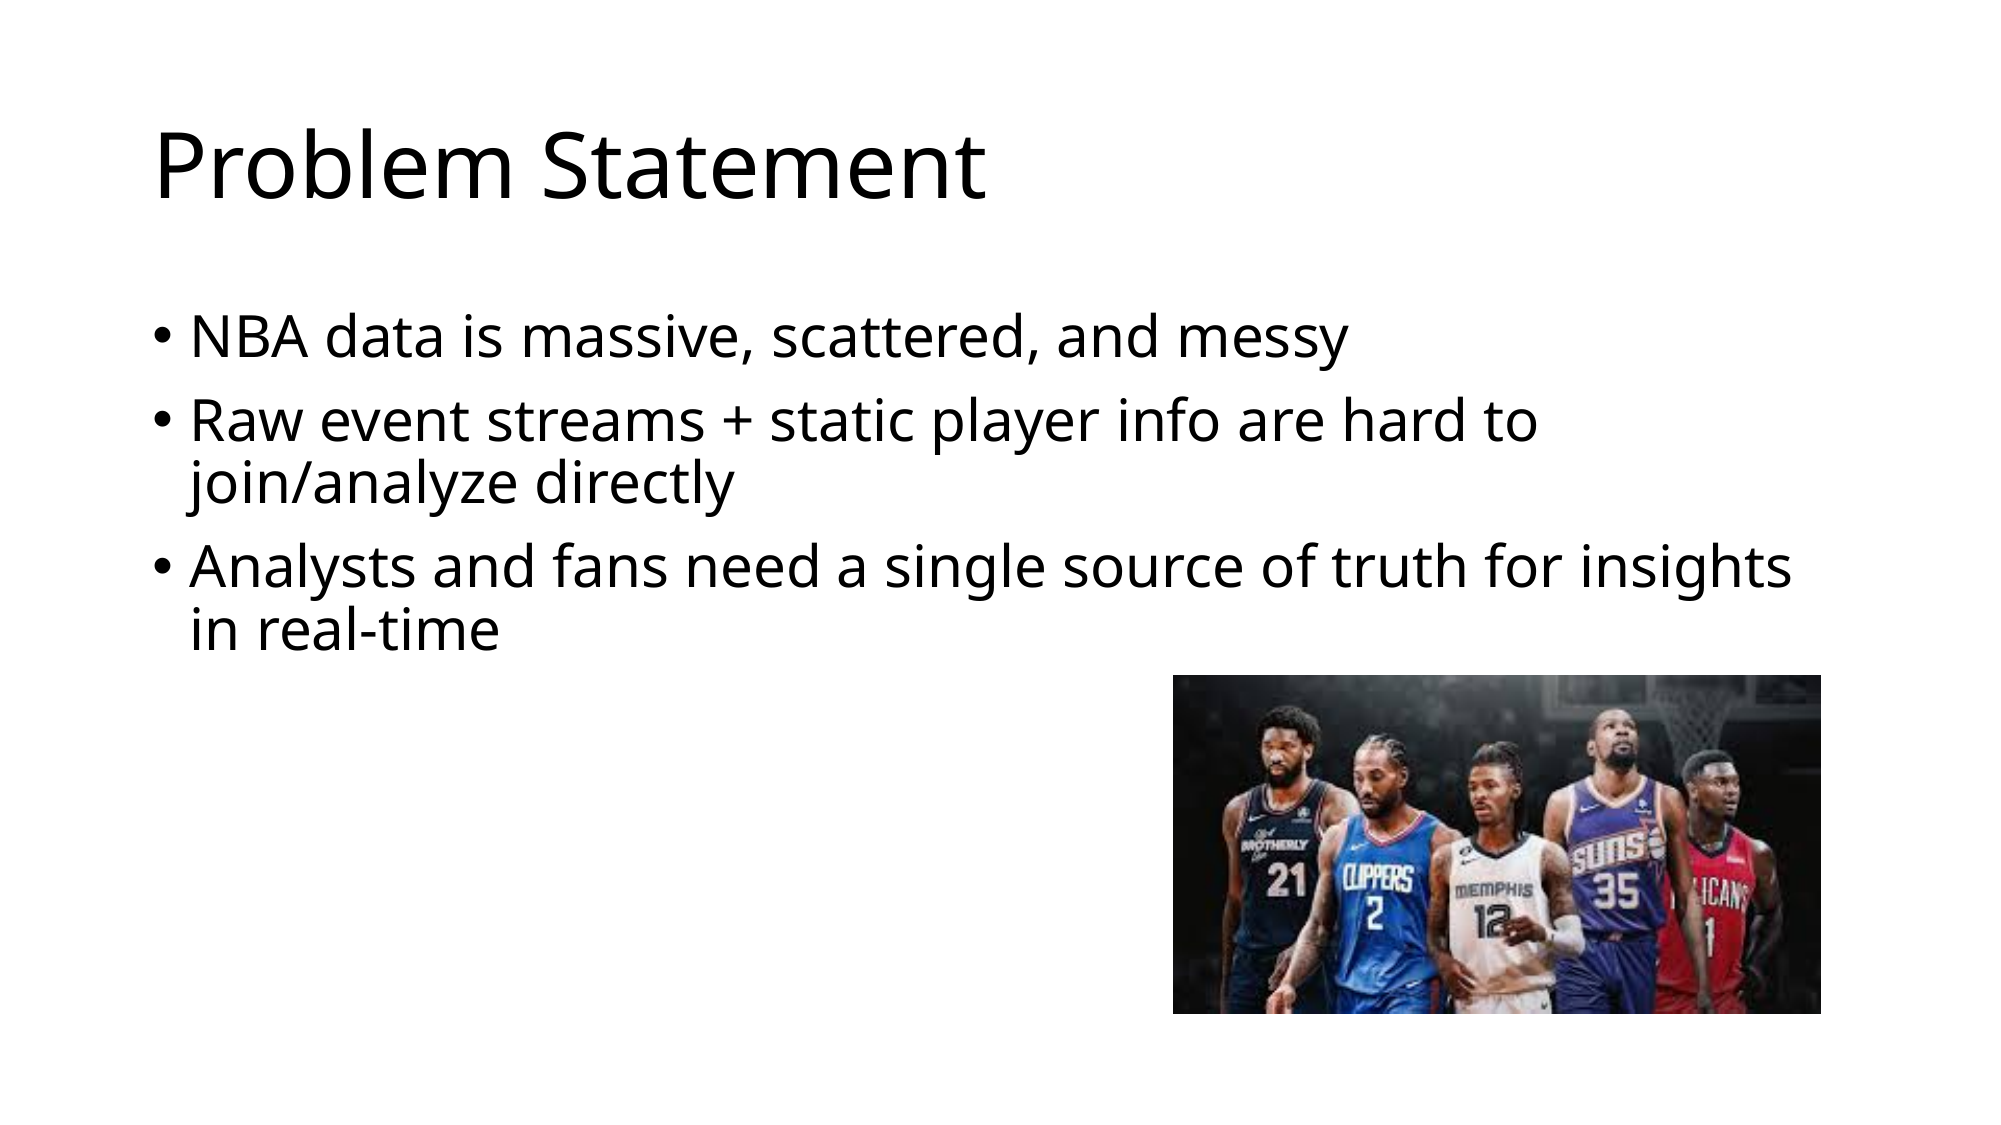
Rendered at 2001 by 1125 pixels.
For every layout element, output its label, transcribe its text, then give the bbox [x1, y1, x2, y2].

list NBA data is massive, scattered, and messy Raw event streams + static player info are hard to join/analyze directly Analysts and fans need a single source of truth for insights in real-time [137, 299, 1863, 1014]
title Problem Statement [137, 59, 1863, 278]
picture [1172, 675, 1822, 1014]
